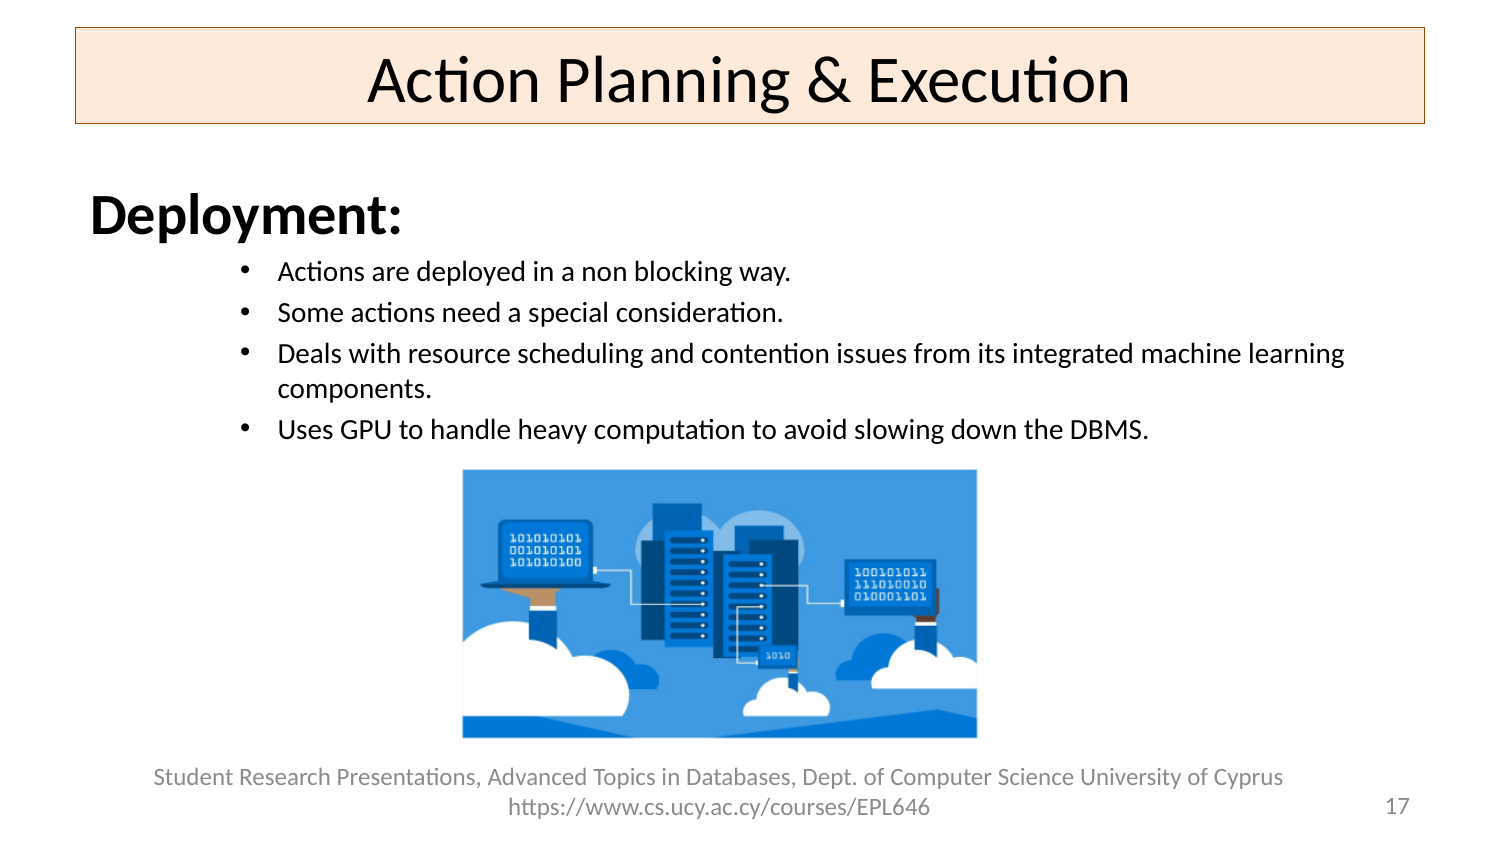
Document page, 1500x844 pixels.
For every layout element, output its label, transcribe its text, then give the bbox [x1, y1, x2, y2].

title Action Planning & Execution [75, 27, 1425, 124]
footer Student Research Presentations, Advanced Topics in Databases, Dept. of Computer Science University of Cyprus https://www.cs.ucy.ac.cy/courses/EPL646 [75, 753, 1365, 827]
list Deployment: Actions are deployed in a non blocking way. Some actions need a special consideration. Deals with resource scheduling and contention issues from its integrated machine learning components. Uses GPU to handle heavy computation to avoid slowing down the DBMS. [75, 169, 1425, 726]
slide_number 17 [1074, 782, 1425, 827]
picture [460, 469, 979, 740]
